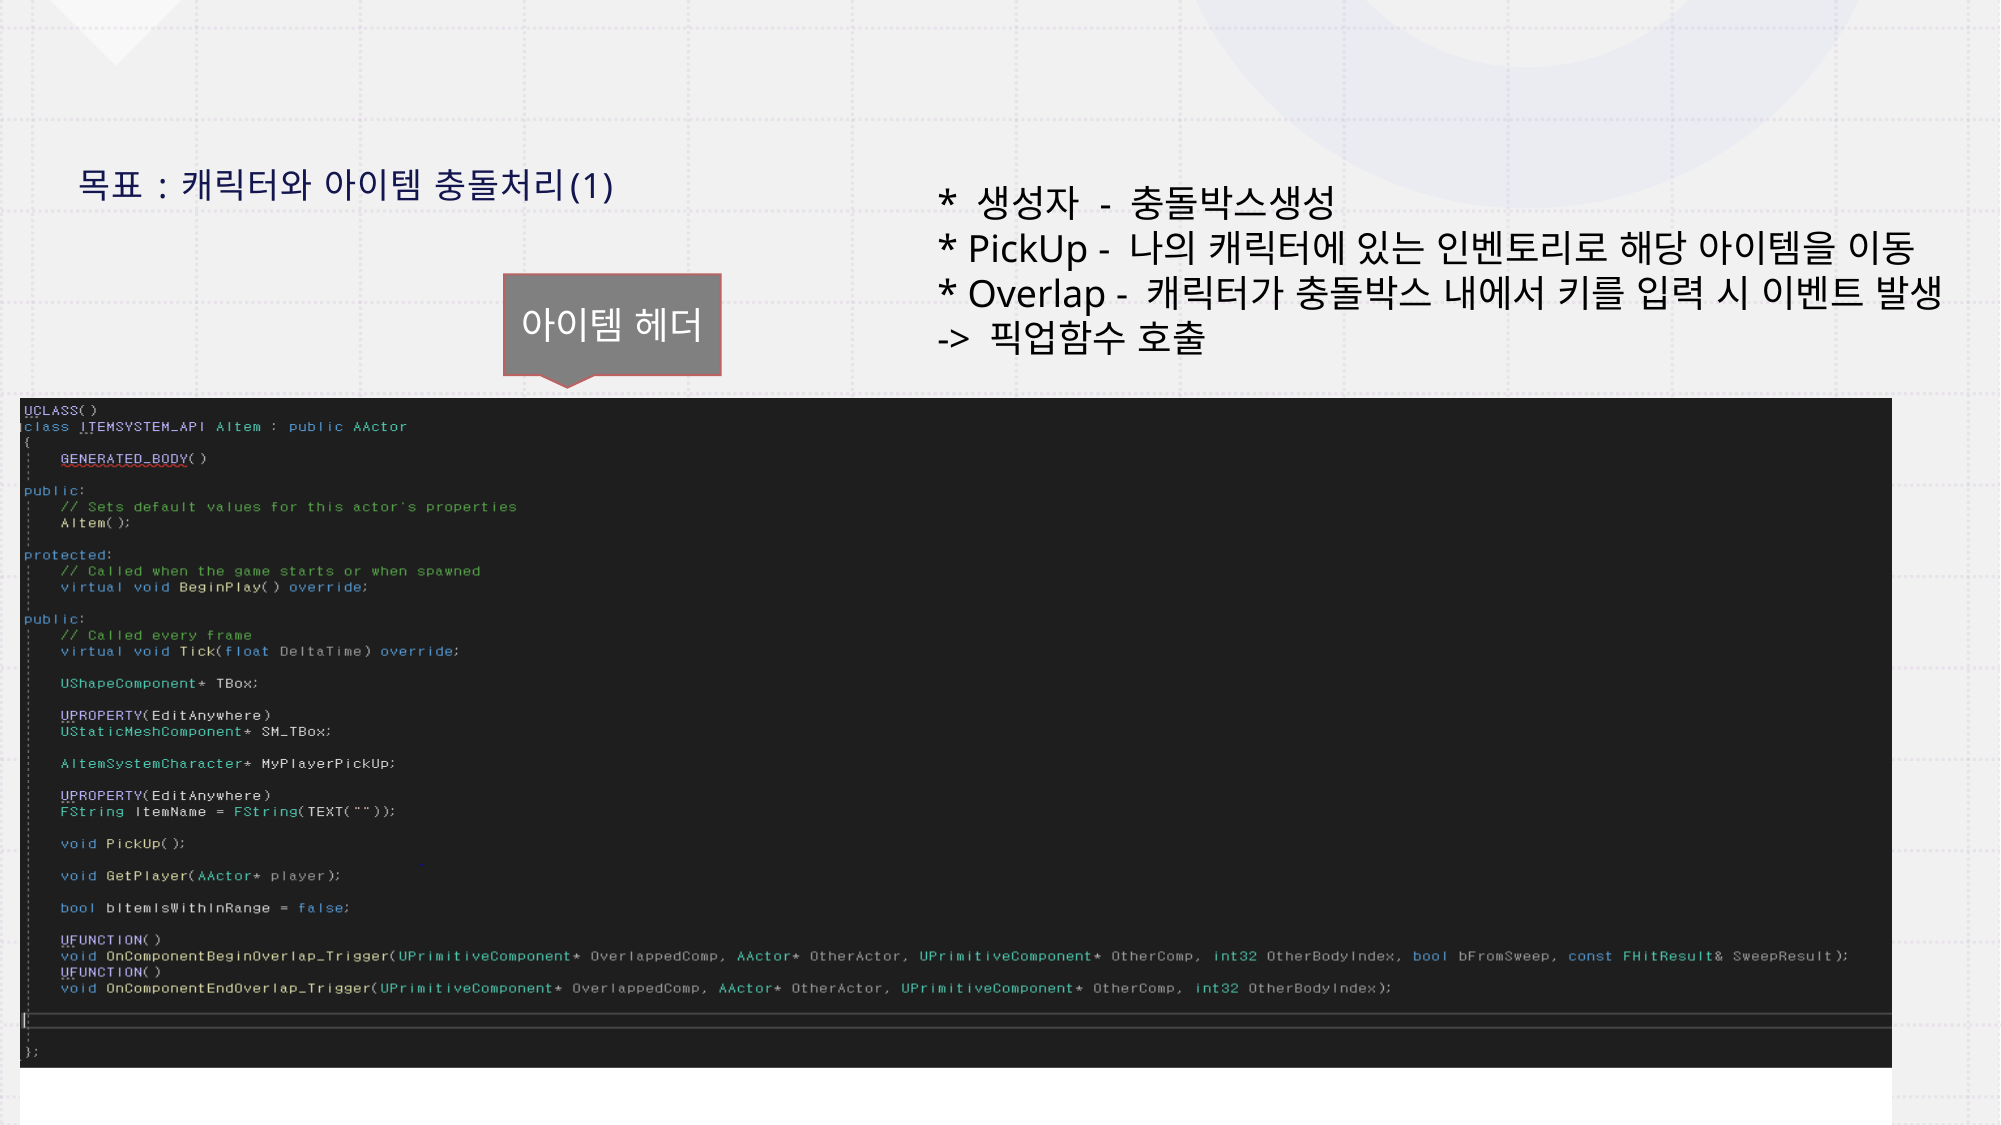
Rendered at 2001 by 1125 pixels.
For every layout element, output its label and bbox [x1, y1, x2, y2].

text_box [0, 0, 2000, 1125]
list [20, 398, 1892, 1125]
